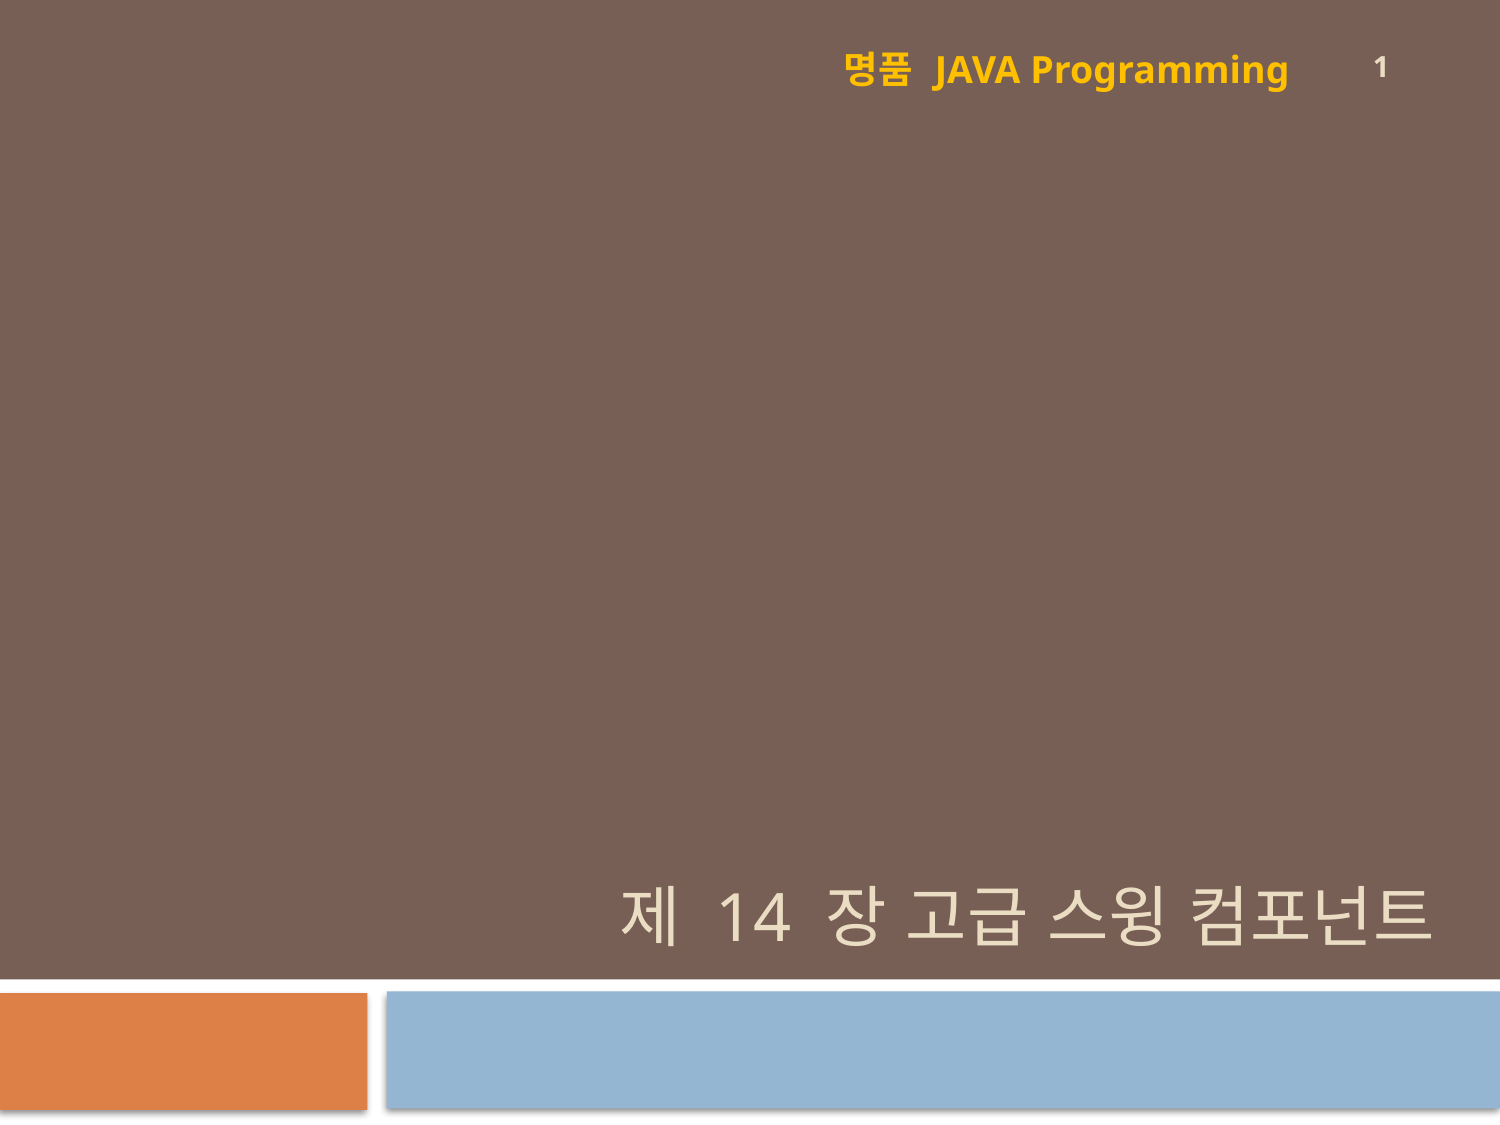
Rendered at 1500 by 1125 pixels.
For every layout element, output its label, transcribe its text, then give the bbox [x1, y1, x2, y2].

slide_number 1 [1312, 37, 1450, 100]
footer 명품 JAVA Programming [342, 38, 1305, 99]
title 제 14 장 고급 스윙 컴포넌트 [387, 662, 1450, 963]
